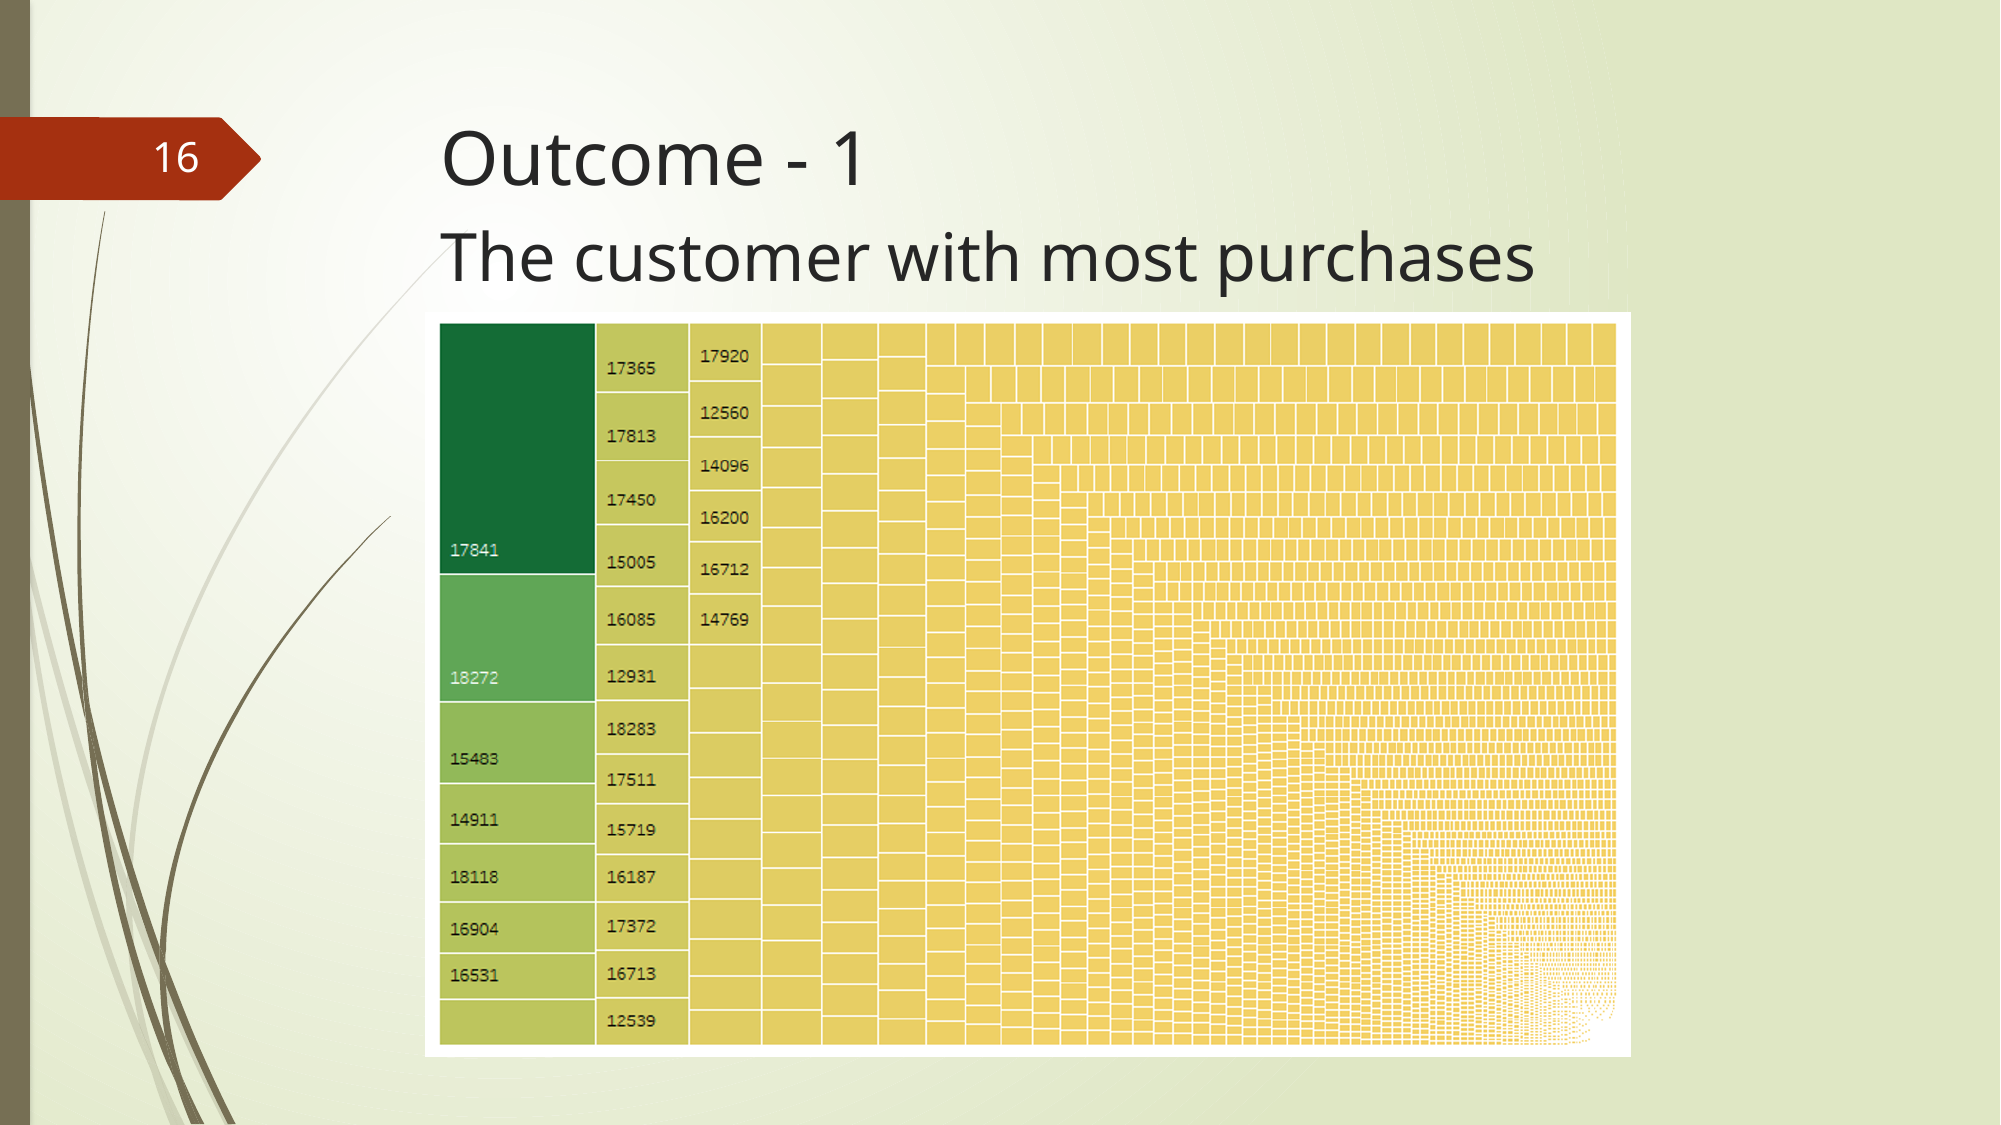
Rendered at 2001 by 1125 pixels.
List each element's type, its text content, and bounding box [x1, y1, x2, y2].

picture [425, 312, 1631, 1057]
text_box The customer with most purchases [425, 207, 1888, 418]
footer Darshan Reddy [424, 1006, 1675, 1067]
slide_number 16 [87, 129, 216, 190]
title Outcome - 1 [425, 102, 1888, 207]
